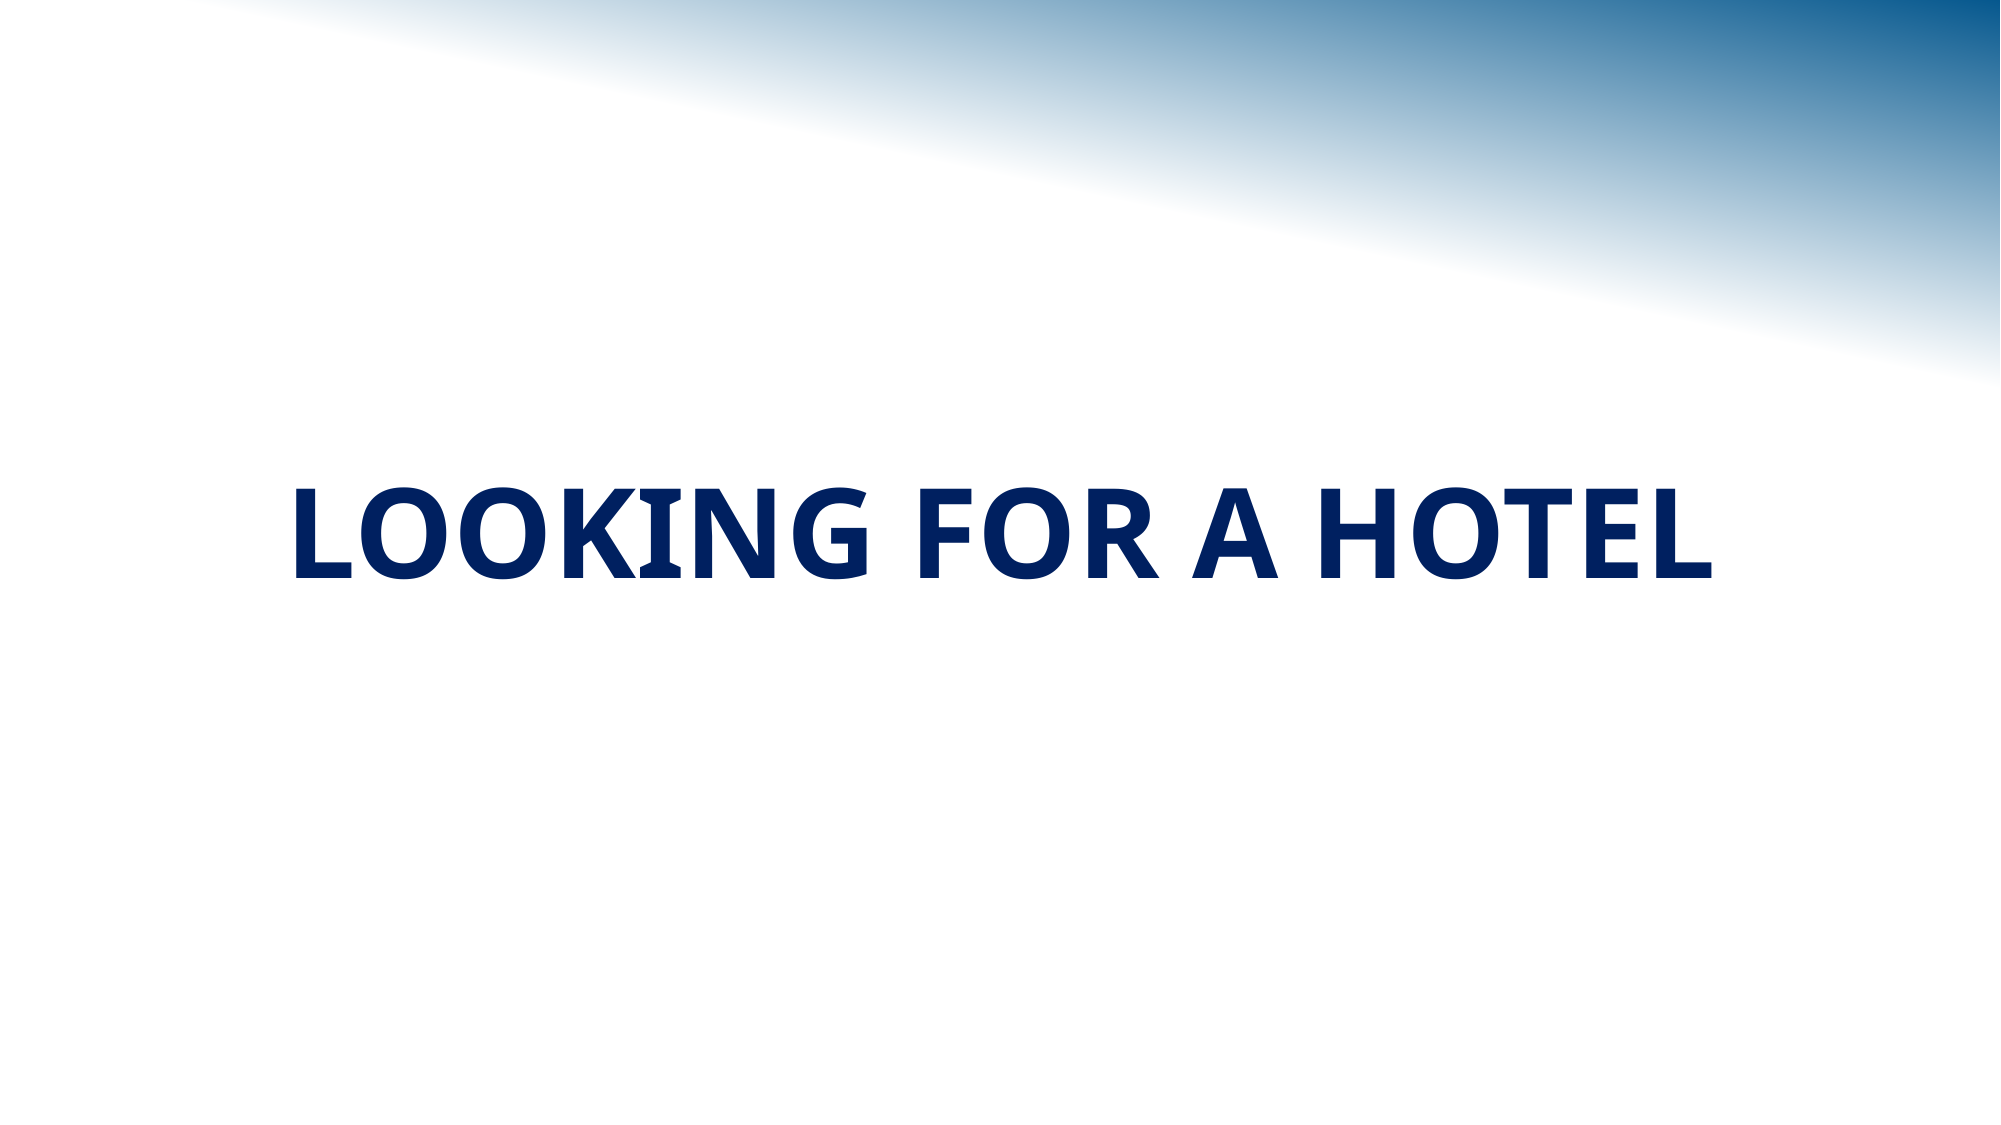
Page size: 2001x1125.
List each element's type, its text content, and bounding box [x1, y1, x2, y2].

text_box LOOKING FOR A HOTEL [271, 446, 1731, 612]
